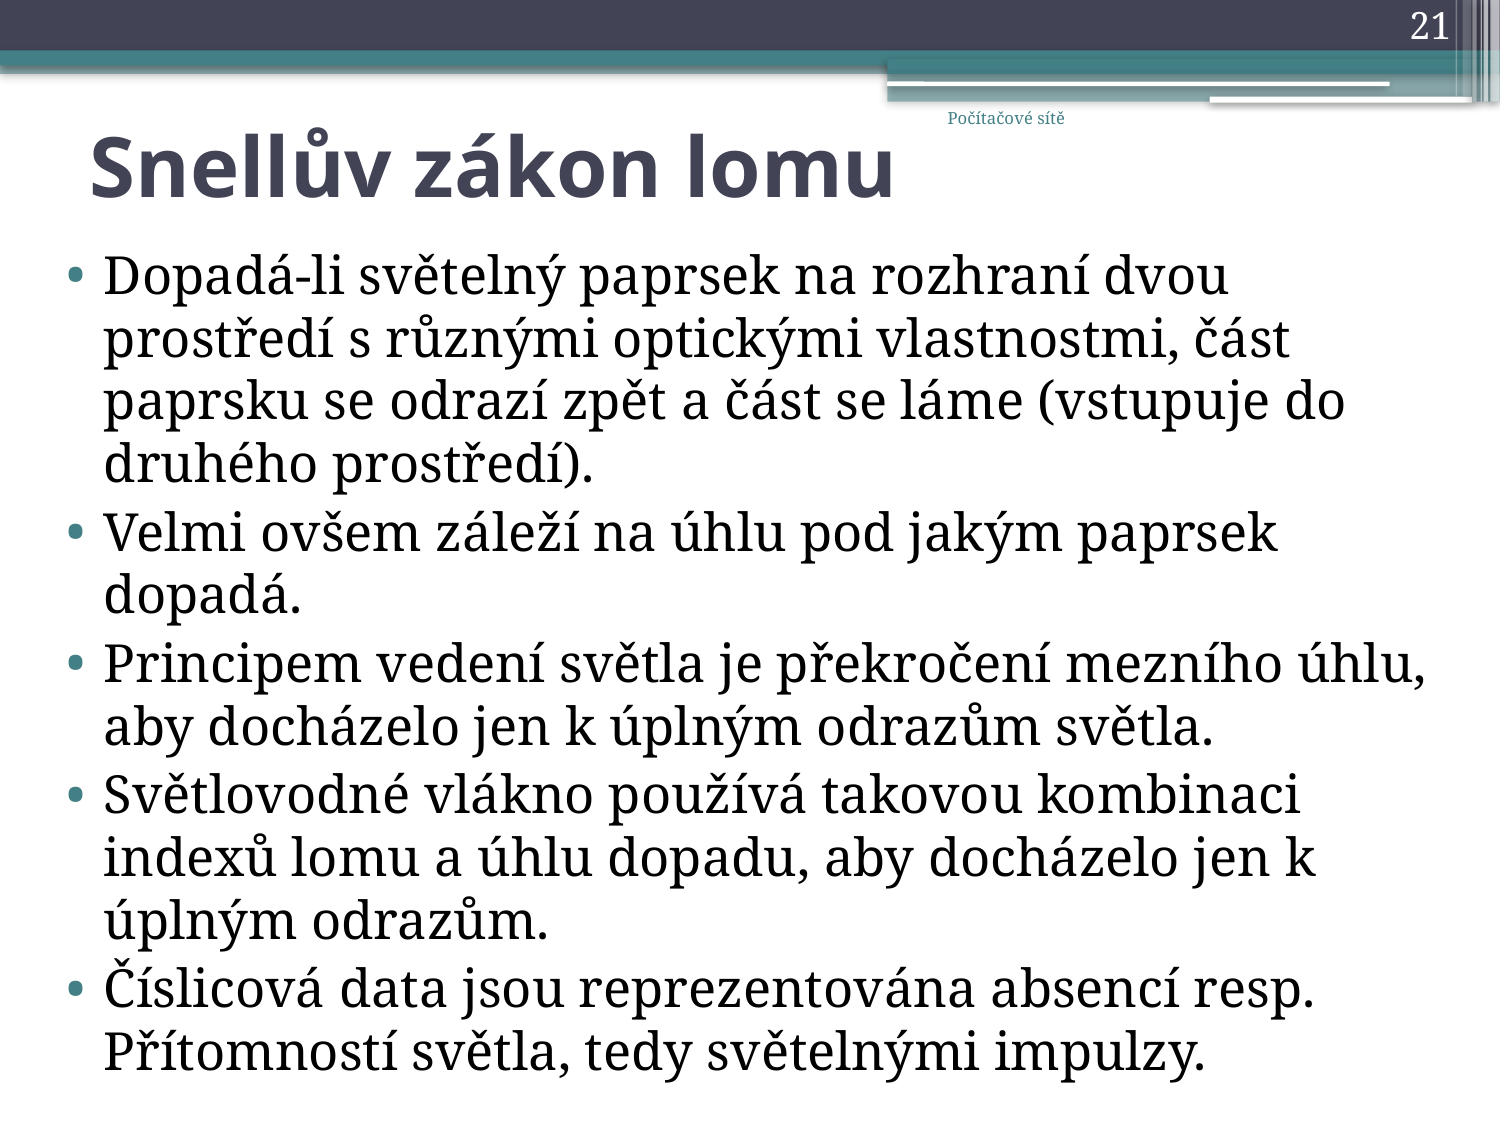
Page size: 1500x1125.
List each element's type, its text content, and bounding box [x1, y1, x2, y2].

list Dopadá-li světelný paprsek na rozhraní dvou prostředí s různými optickými vlastnostmi, část paprsku se odrazí zpět a část se láme (vstupuje do druhého prostředí). Velmi ovšem záleží na úhlu pod jakým paprsek dopadá. Principem vedení světla je překročení mezního úhlu, aby docházelo jen k úplným odrazům světla. Světlovodné vlákno používá takovou kombinaci indexů lomu a úhlu dopadu, aby docházelo jen k úplným odrazům. Číslicová data jsou reprezentována absencí resp. Přítomností světla, tedy světelnými impulzy. [35, 234, 1465, 1102]
slide_number 21 [1341, 0, 1466, 61]
title Snellův zákon lomu [75, 93, 1425, 234]
footer Počítačové sítě [862, 100, 1080, 176]
